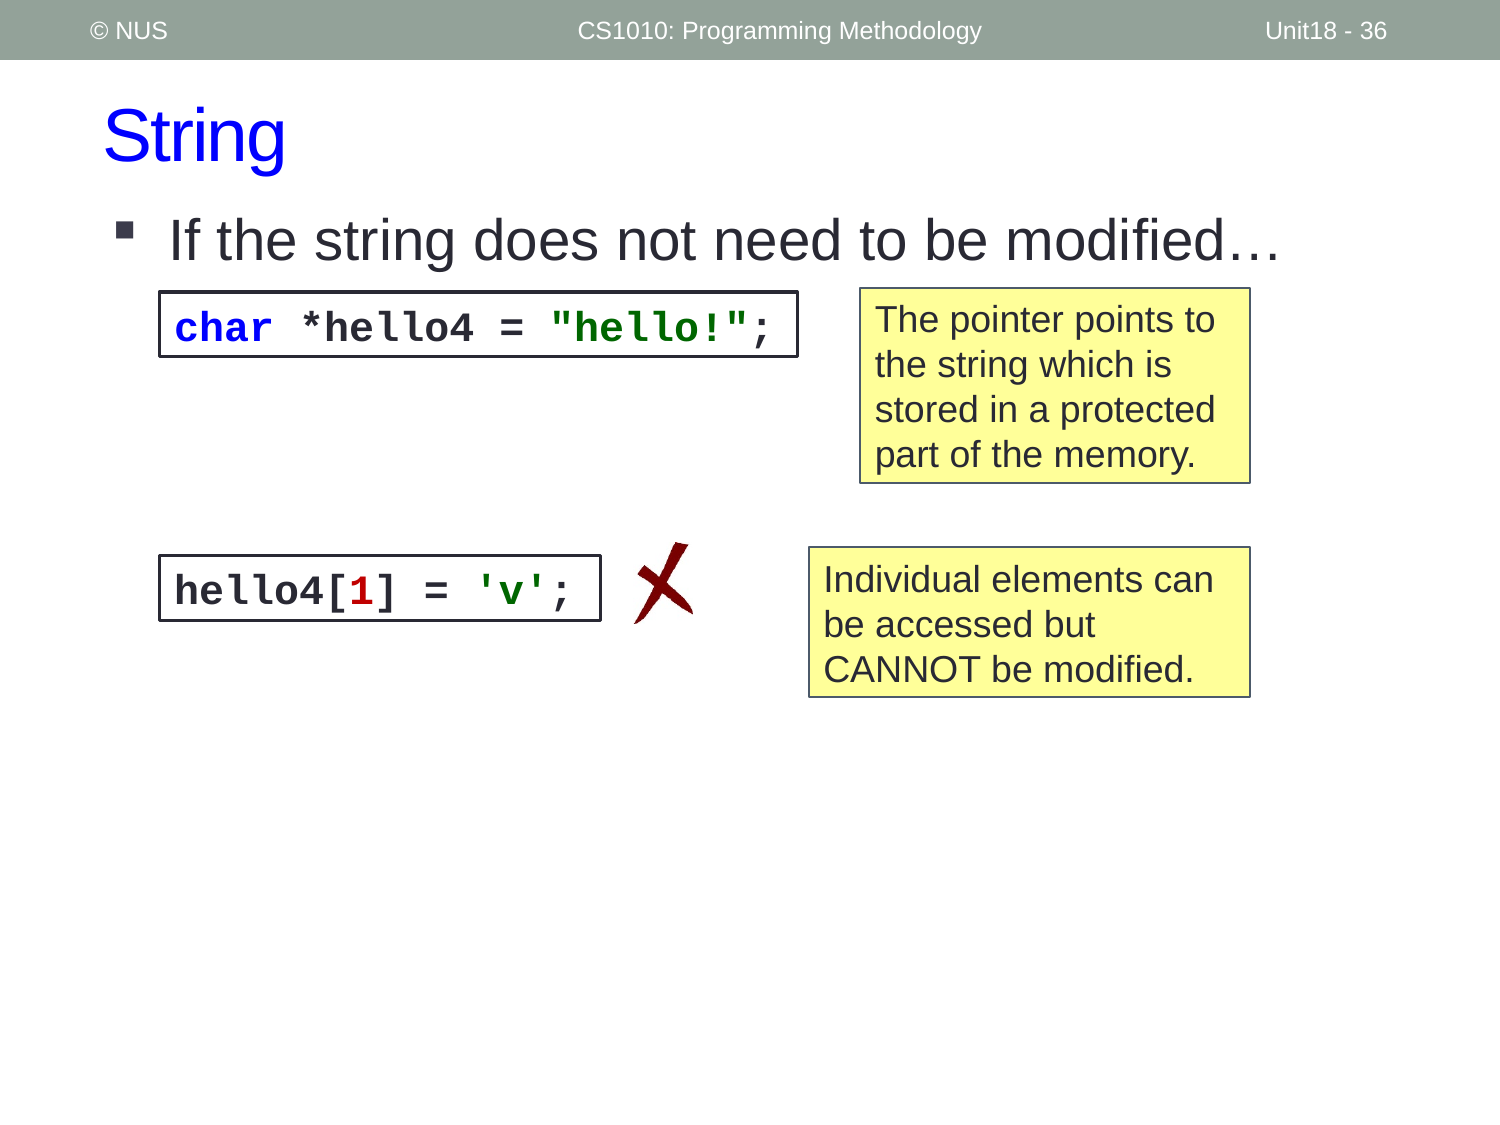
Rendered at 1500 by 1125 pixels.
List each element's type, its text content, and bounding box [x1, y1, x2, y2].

slide_number Unit18 - 36 [1250, 3, 1425, 57]
slide_number © NUS [75, 3, 550, 57]
text_box char *hello4 = "hello!"; [157, 290, 799, 359]
text_box hello4[1] = 'v'; [157, 553, 602, 622]
list If the string does not need to be modified… [96, 194, 1457, 427]
title String [87, 62, 1463, 200]
text_box Individual elements can be accessed but CANNOT be modified. [806, 545, 1252, 699]
picture [633, 542, 694, 624]
text_box The pointer points to the string which is stored in a protected part of the memory. [858, 286, 1252, 485]
footer CS1010: Programming Methodology [562, 3, 1238, 57]
